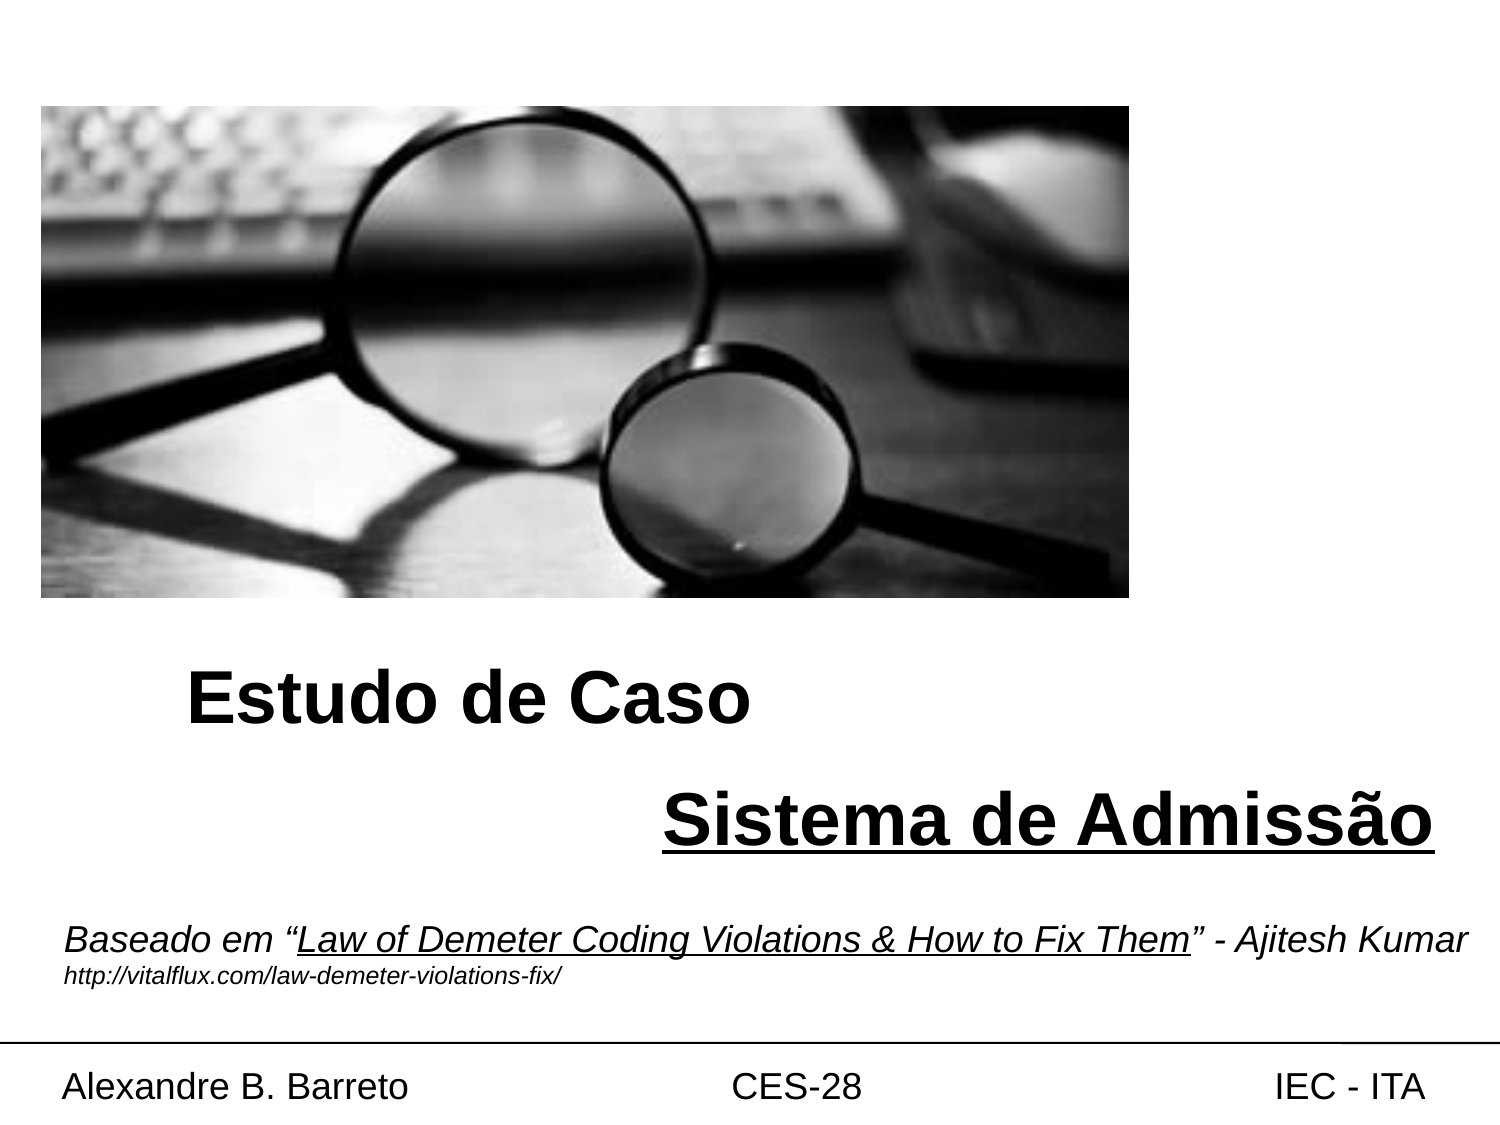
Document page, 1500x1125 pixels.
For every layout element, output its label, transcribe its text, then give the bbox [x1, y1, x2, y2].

picture [40, 106, 1130, 599]
text_box Sistema de Admissão [647, 763, 1450, 868]
text_box Baseado em “Law of Demeter Coding Violations & How to Fix Them” - Ajitesh Kumar http://vitalflux.com/law-demeter-violations-fix/ [49, 907, 1484, 997]
title Estudo de Caso [171, 605, 880, 788]
